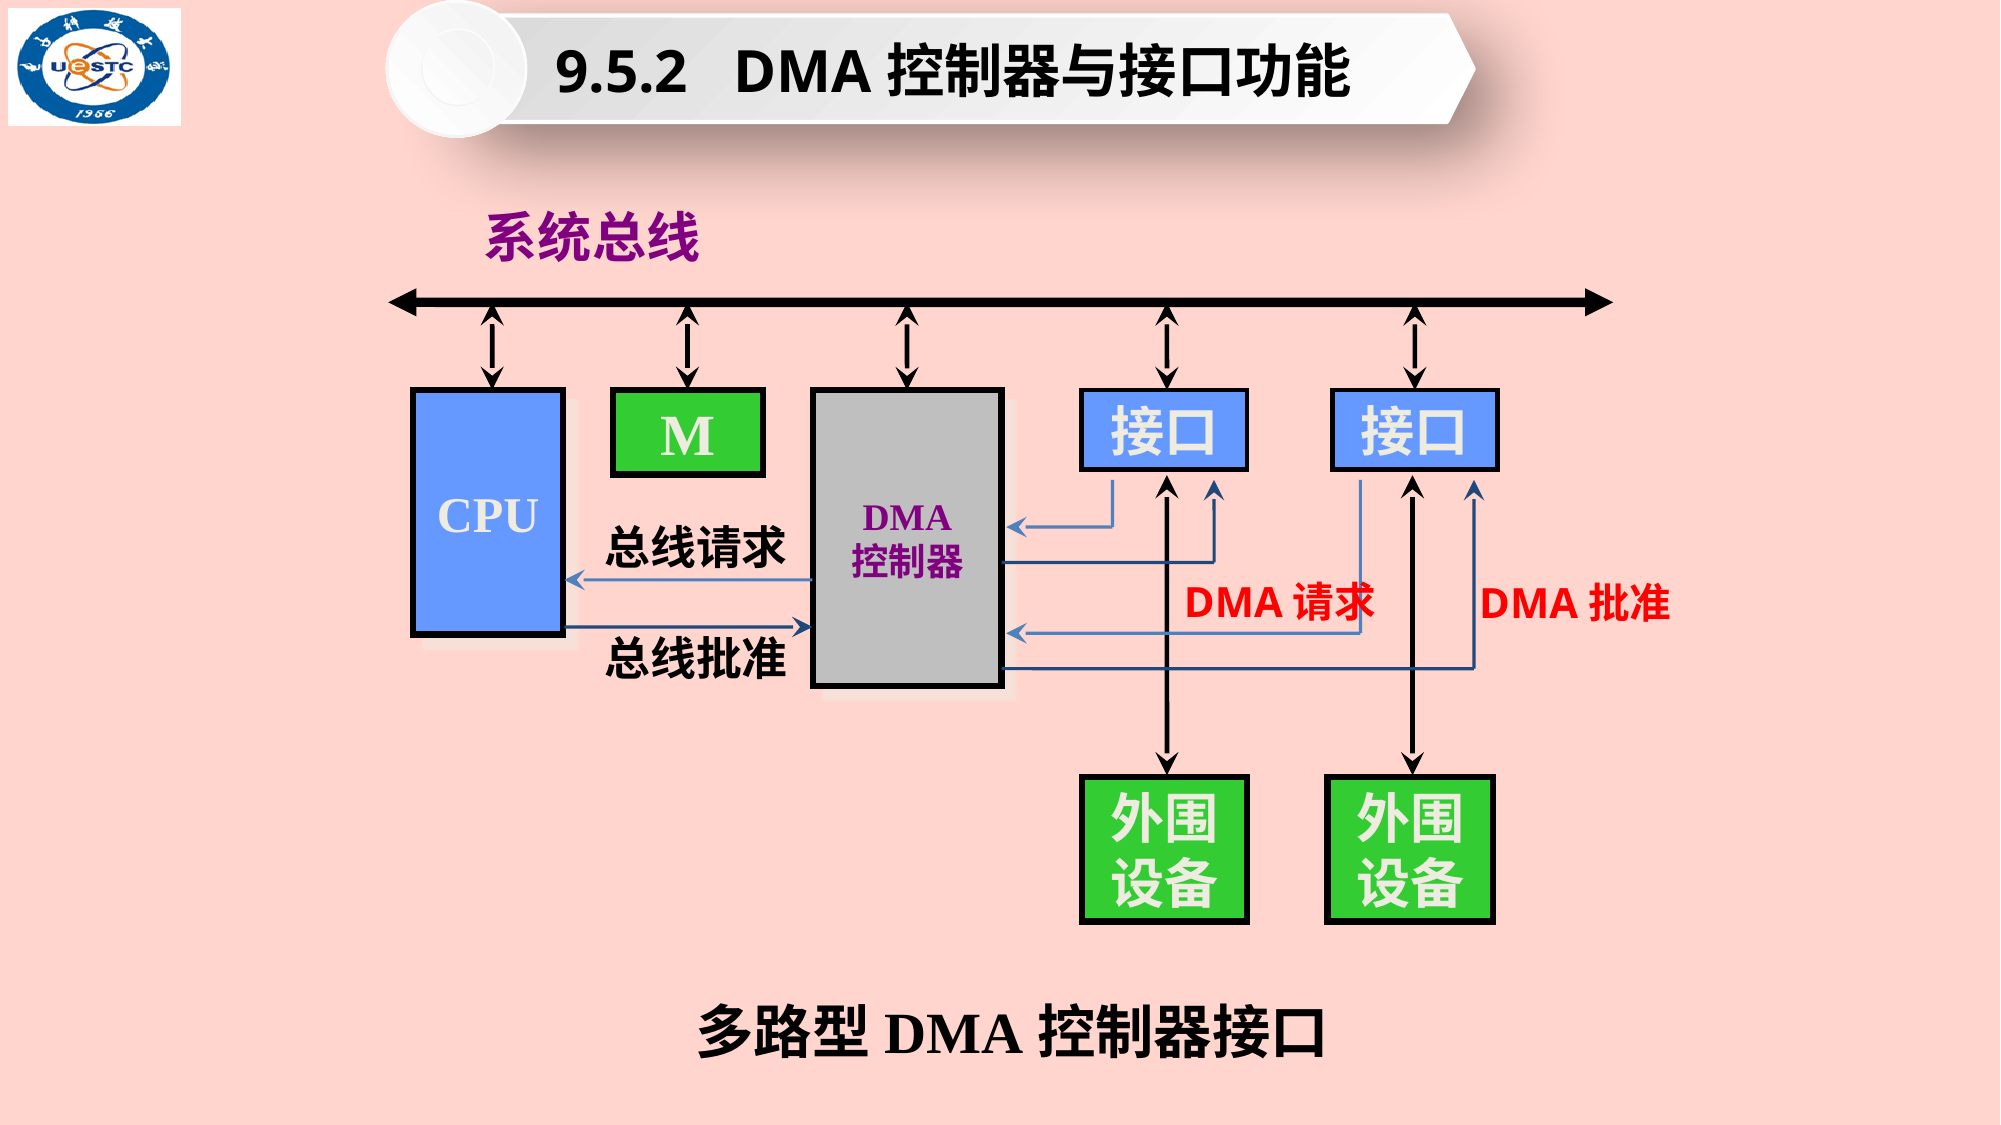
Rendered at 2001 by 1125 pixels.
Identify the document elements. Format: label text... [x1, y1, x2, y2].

picture [8, 8, 181, 126]
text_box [388, 195, 1678, 918]
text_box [385, 0, 1474, 138]
text_box 多路型DMA控制器接口 [681, 987, 1397, 1073]
